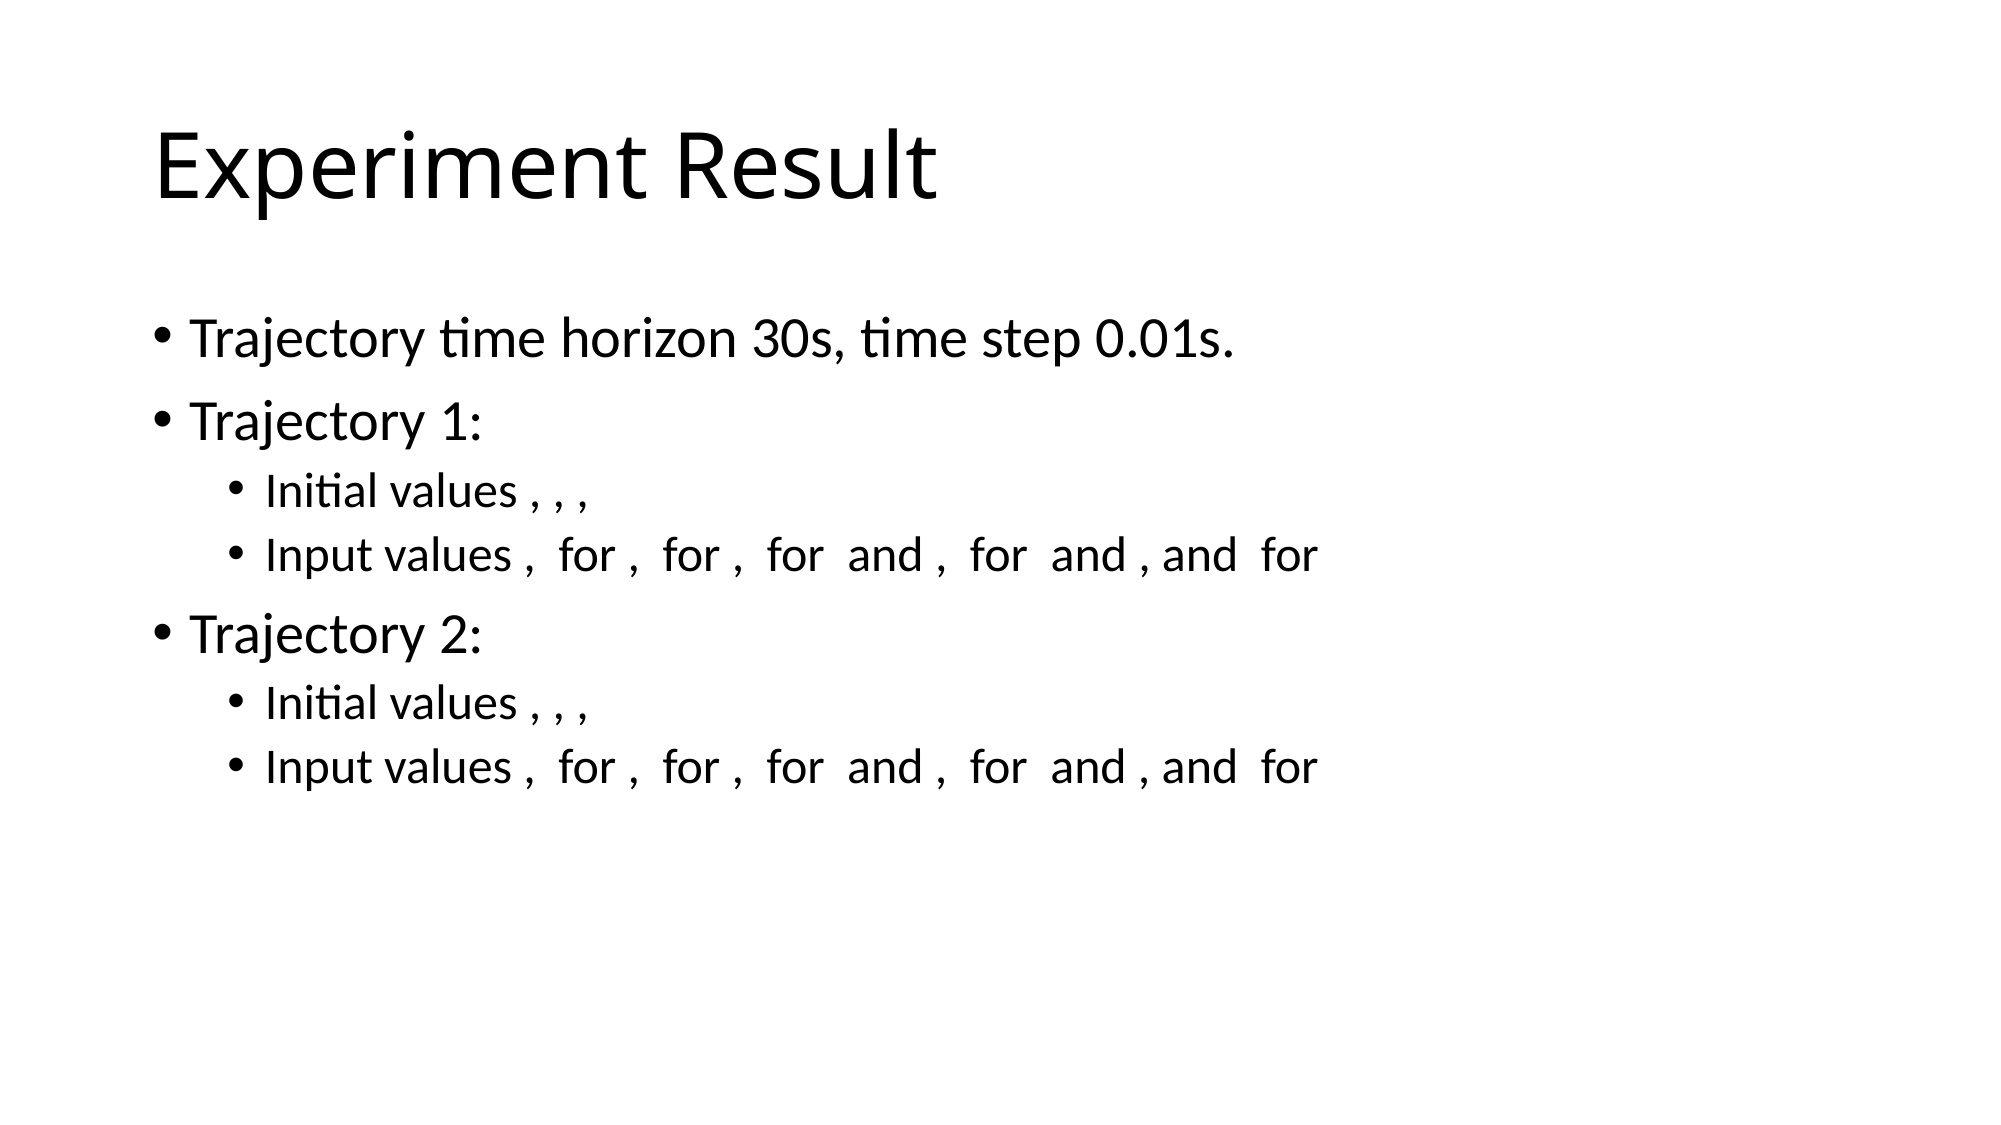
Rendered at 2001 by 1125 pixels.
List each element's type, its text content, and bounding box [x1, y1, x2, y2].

title Experiment Result [137, 59, 1863, 278]
